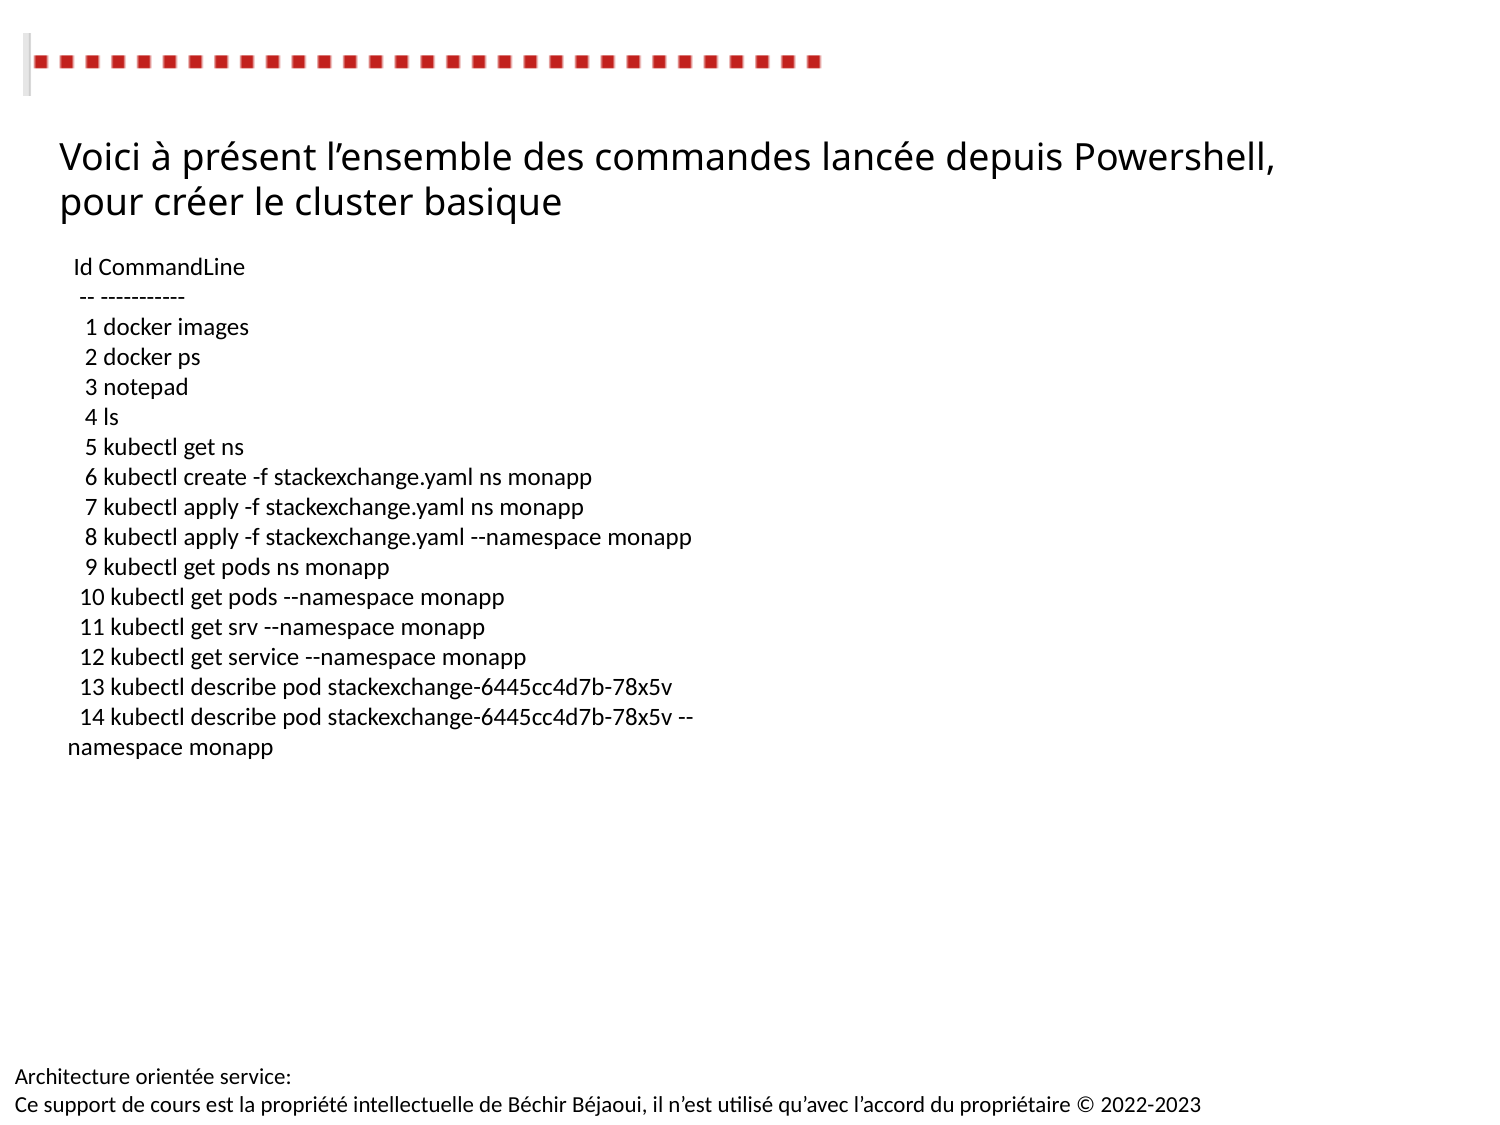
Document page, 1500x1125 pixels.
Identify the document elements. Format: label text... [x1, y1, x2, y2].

list Voici à présent l’ensemble des commandes lancée depuis Powershell, pour créer le cluster basique [44, 125, 1380, 220]
text_box Id CommandLine -- ----------- 1 docker images 2 docker ps 3 notepad 4 ls 5 kubectl get ns 6 kubectl create -f stackexchange.yaml ns monapp 7 kubectl apply -f stackexchange.yaml ns monapp 8 kubectl apply -f stackexchange.yaml --namespace monapp 9 kubectl get pods ns monapp 10 kubectl get pods --namespace monapp 11 kubectl get srv --namespace monapp 12 kubectl get service --namespace monapp 13 kubectl describe pod stackexchange-6445cc4d7b-78x5v 14 kubectl describe pod stackexchange-6445cc4d7b-78x5v --namespace monapp [53, 243, 803, 768]
picture [23, 33, 849, 96]
